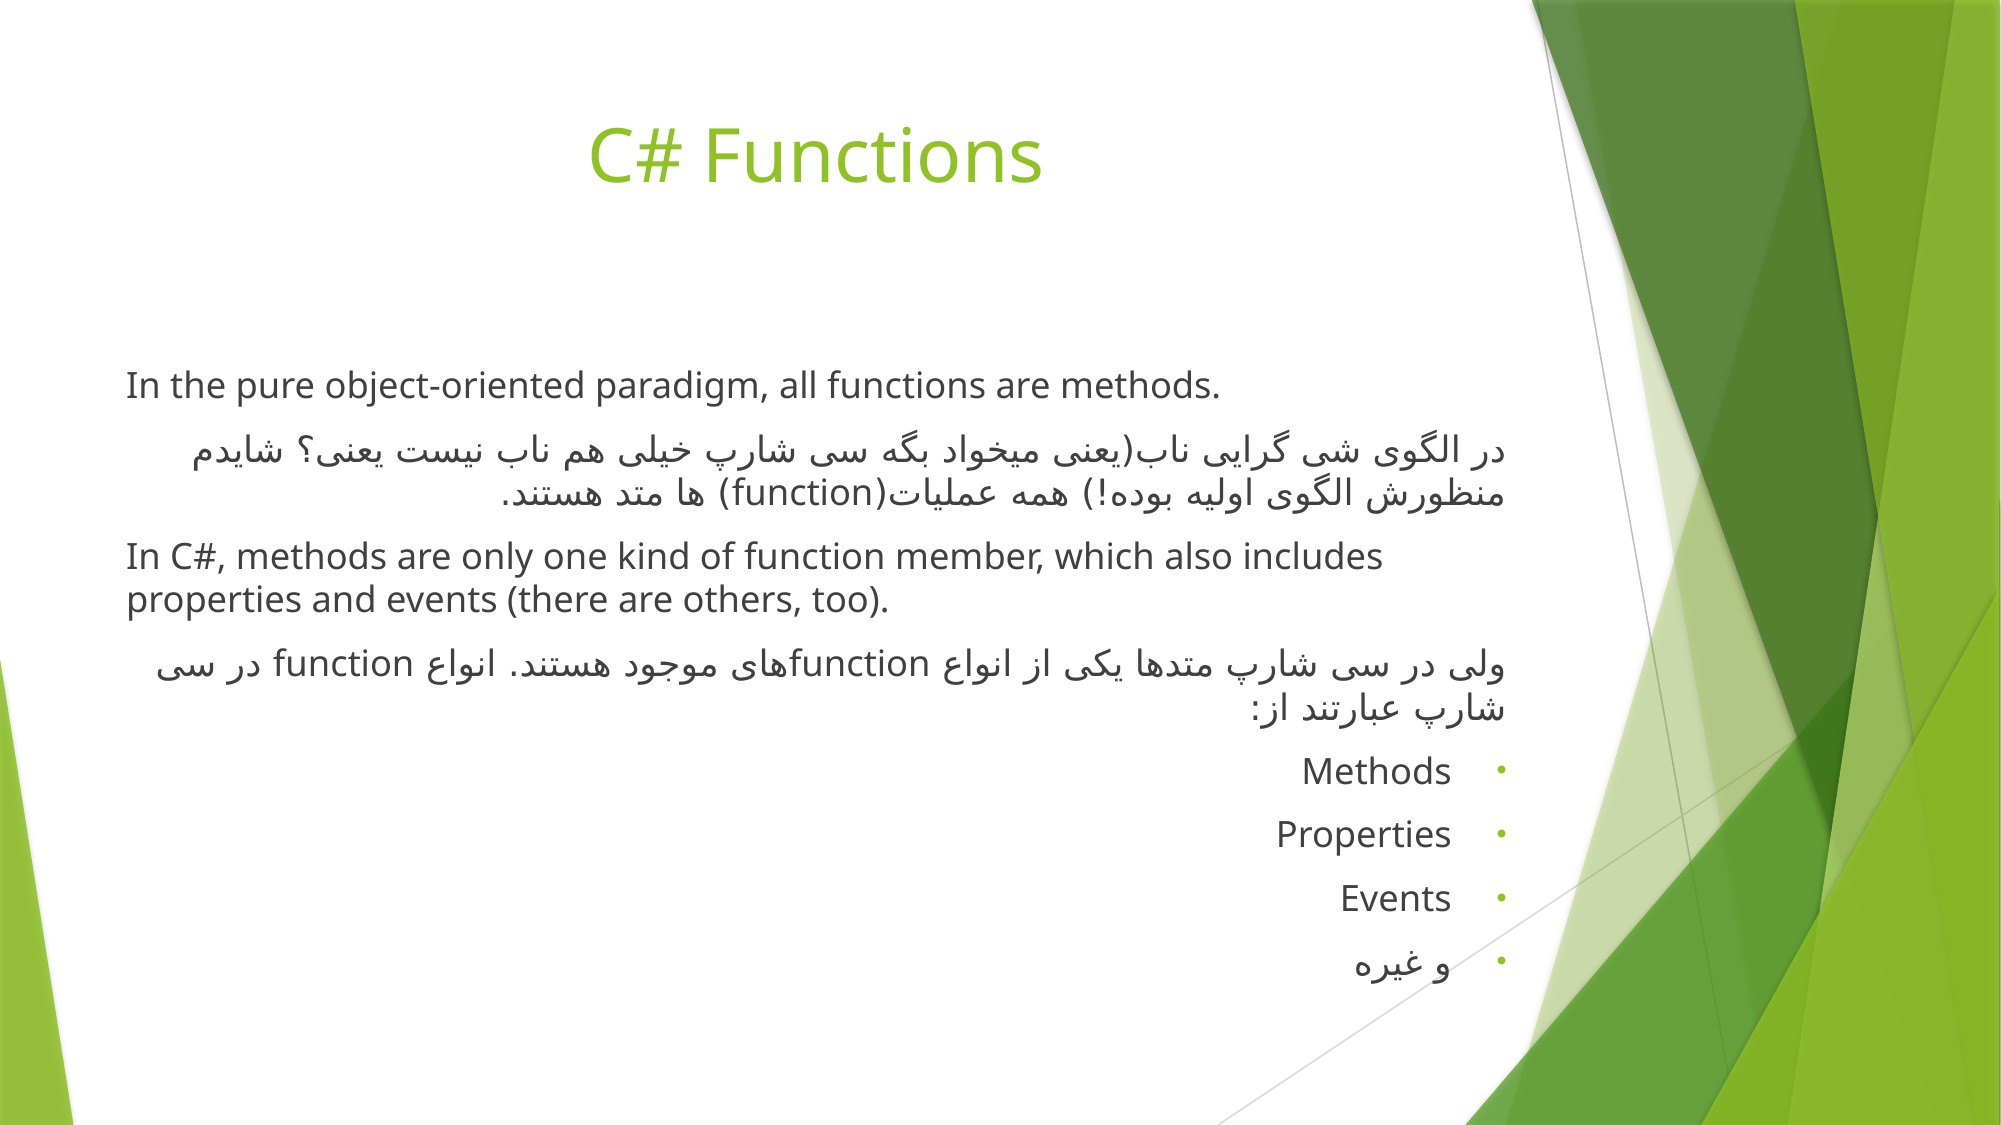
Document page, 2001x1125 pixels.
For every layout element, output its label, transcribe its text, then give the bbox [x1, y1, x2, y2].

list In the pure object-oriented paradigm, all functions are methods. در الگوی شی گرایی ناب(یعنی میخواد بگه سی شارپ خیلی هم ناب نیست یعنی؟ شایدم منظورش الگوی اولیه بوده!) همه عملیات(function) ها متد هستند. In C#, methods are only one kind of function member, which also includes properties and events (there are others, too). ولی در سی شارپ متدها یکی از انواع functionهای موجود هستند. انواع function در سی شارپ عبارتند از: Methods Properties Events و غیره [111, 354, 1522, 992]
title C# Functions [111, 99, 1522, 317]
